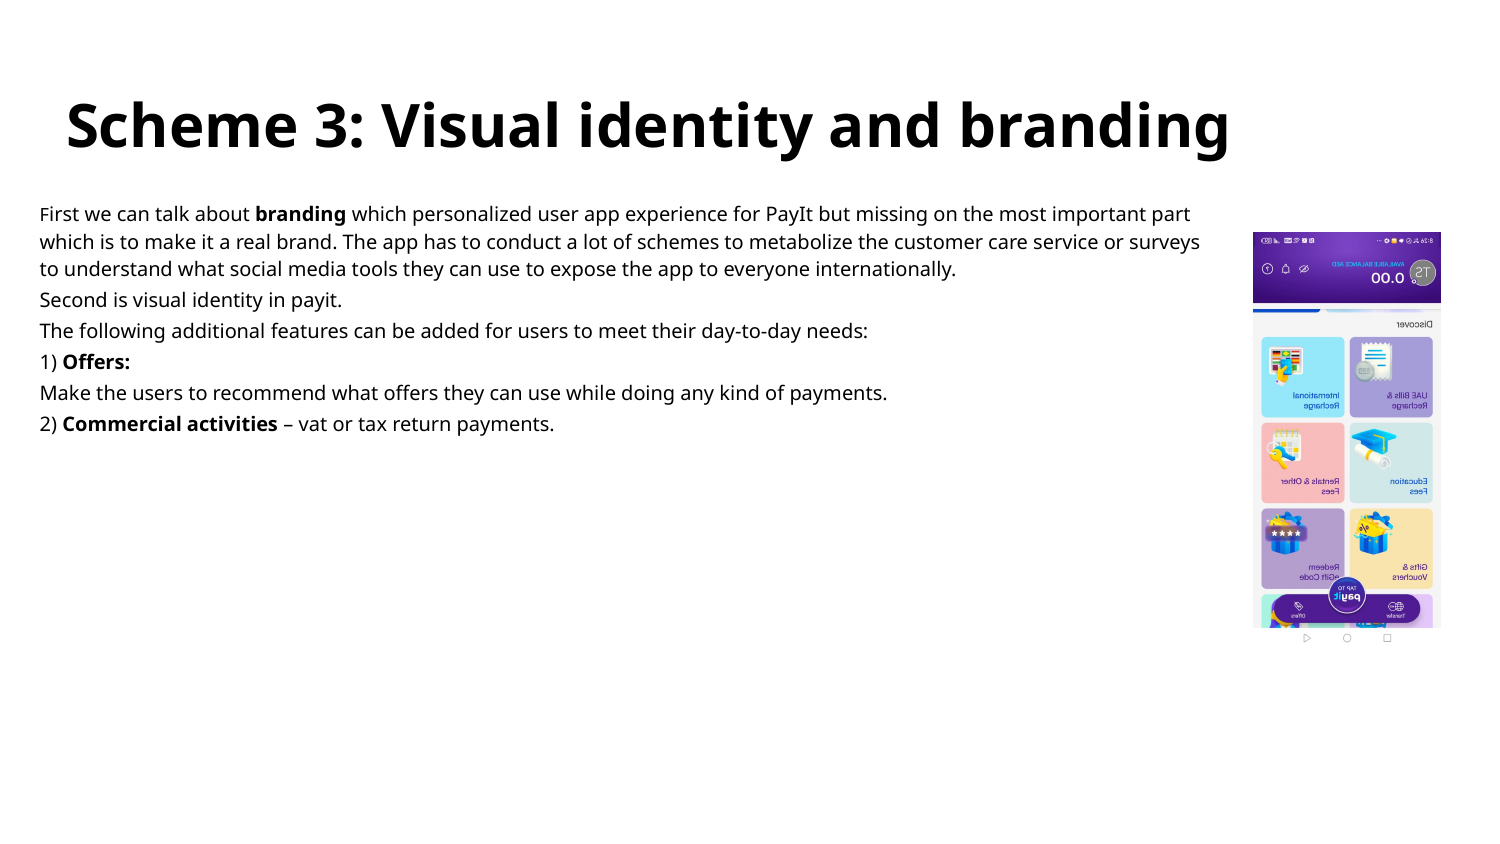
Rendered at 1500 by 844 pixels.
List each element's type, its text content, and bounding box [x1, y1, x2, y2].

list First we can talk about branding which personalized user app experience for PayIt but missing on the most important part which is to make it a real brand. The app has to conduct a lot of schemes to metabolize the customer care service or surveys to understand what social media tools they can use to expose the app to everyone internationally. Second is visual identity in payit. The following additional features can be added for users to meet their day-to-day needs: 1) Offers: Make the users to recommend what offers they can use while doing any kind of payments. 2) Commercial activities – vat or tax return payments. [24, 183, 1232, 494]
title Scheme 3: Visual identity and branding [51, 72, 1449, 176]
picture [1253, 232, 1441, 648]
